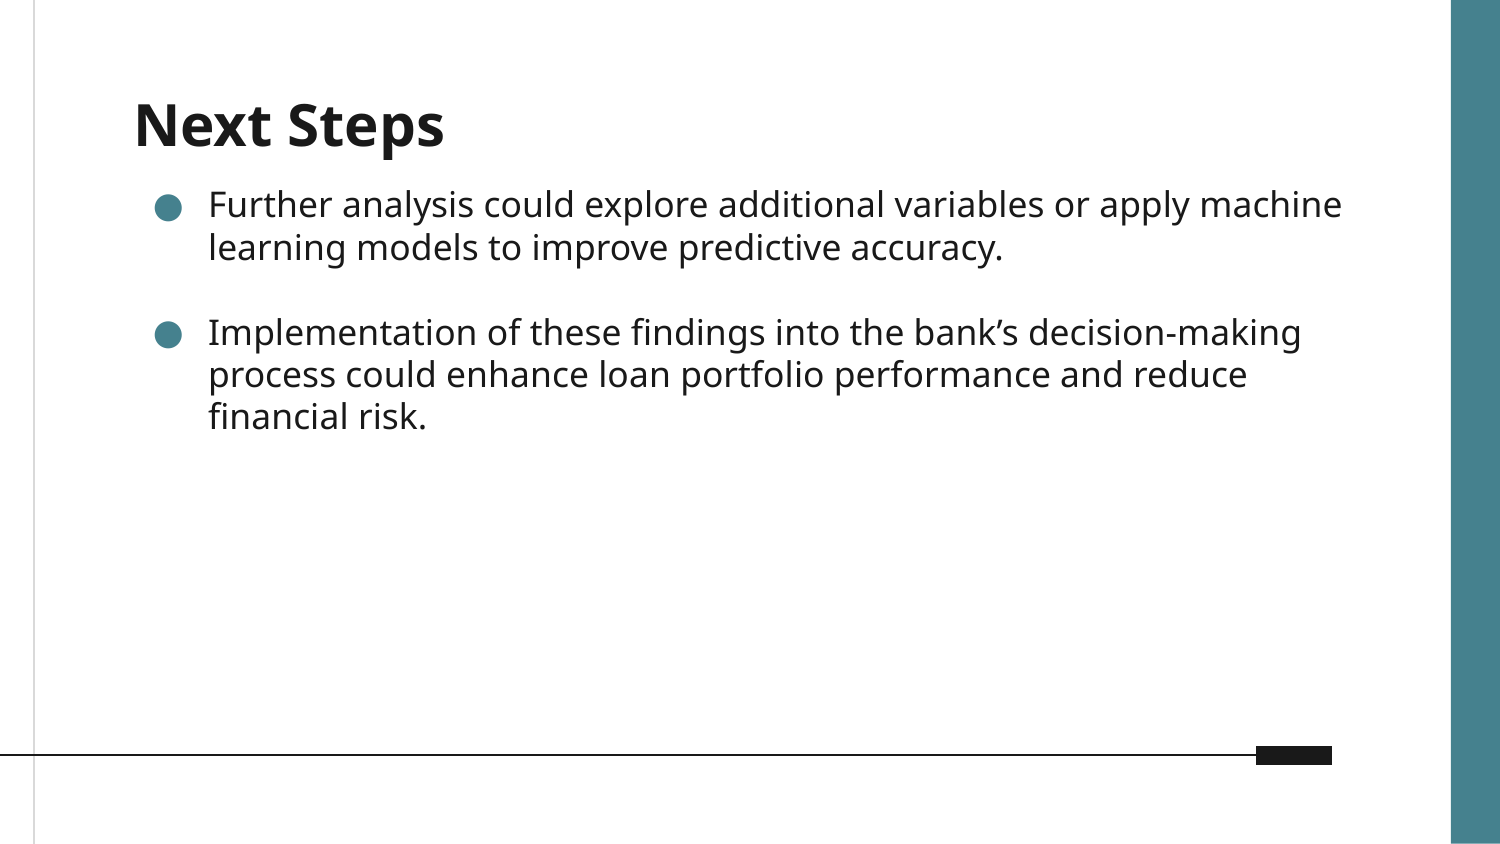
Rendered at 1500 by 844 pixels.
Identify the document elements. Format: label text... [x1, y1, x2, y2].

list Further analysis could explore additional variables or apply machine learning models to improve predictive accuracy. Implementation of these findings into the bank’s decision-making process could enhance loan portfolio performance and reduce financial risk. [118, 166, 1382, 756]
title Next Steps [118, 72, 1382, 166]
